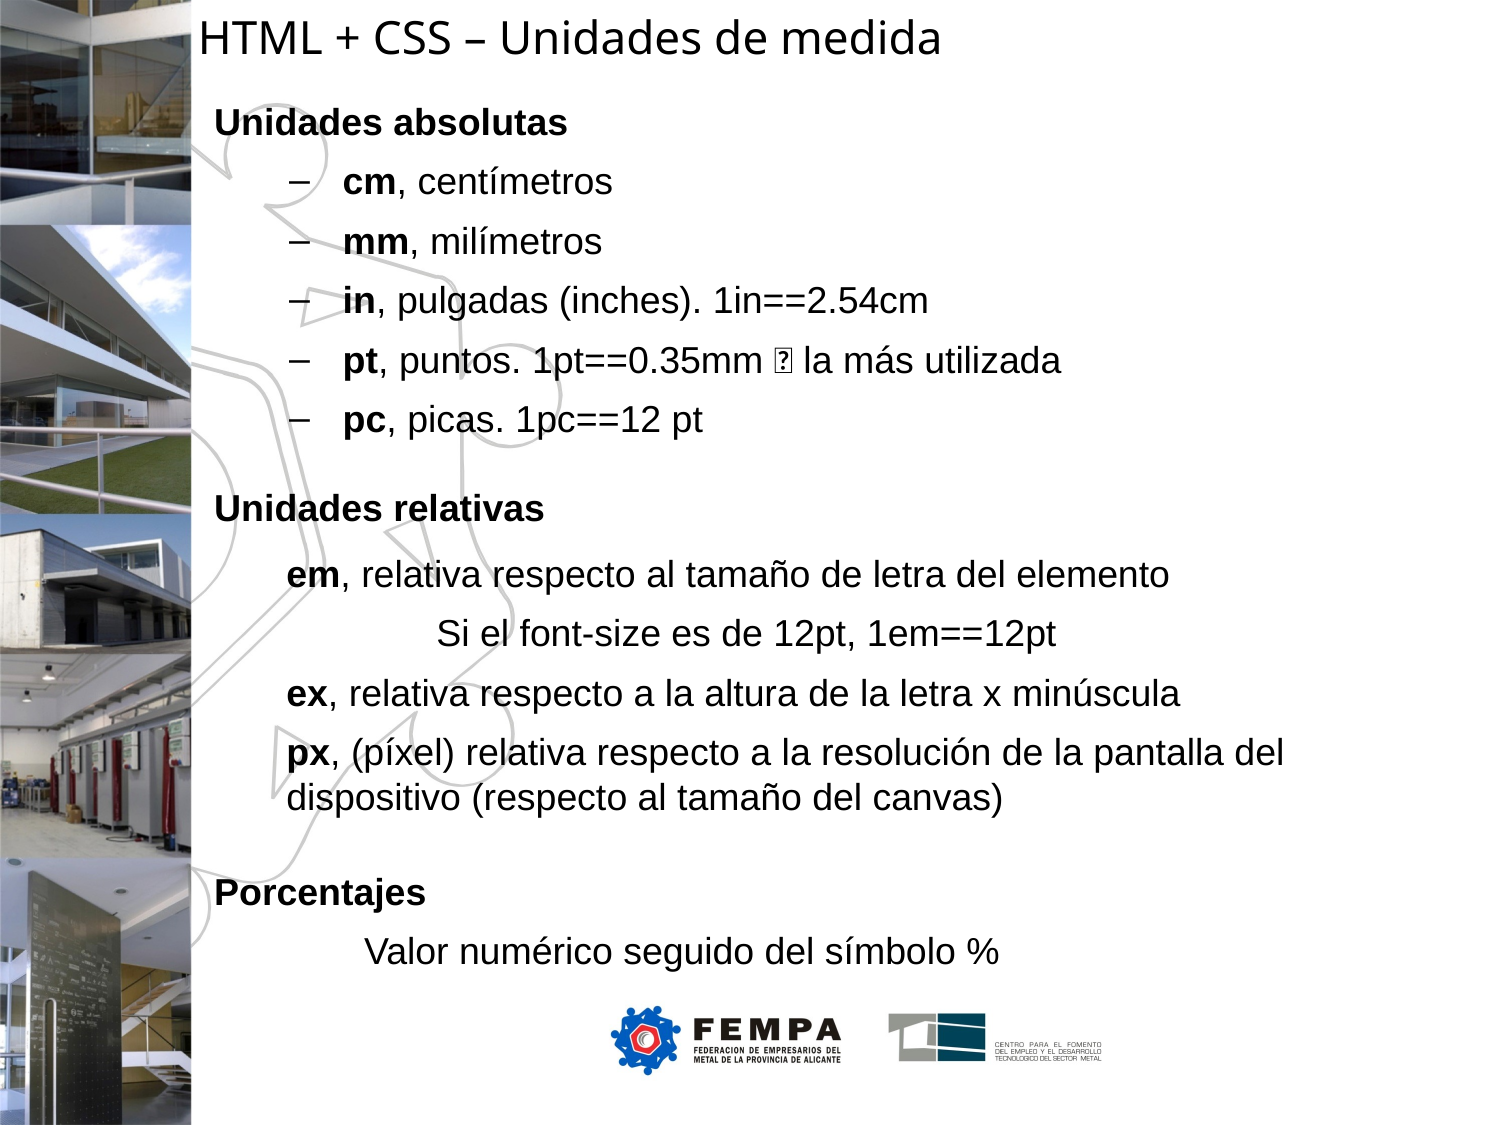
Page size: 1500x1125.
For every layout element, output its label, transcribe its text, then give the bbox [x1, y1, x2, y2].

picture [0, 0, 1500, 1125]
text_box Unidades absolutas cm, centímetros mm, milímetros in, pulgadas (inches). 1in==2.54cm pt, puntos. 1pt==0.35mm  la más utilizada pc, picas. 1pc==12 pt Unidades relativas em, relativa respecto al tamaño de letra del elemento Si el font-size es de 12pt, 1em==12pt ex, relativa respecto a la altura de la letra x minúscula px, (píxel) relativa respecto a la resolución de la pantalla del dispositivo (respecto al tamaño del canvas) Porcentajes Valor numérico seguido del símbolo % [206, 89, 1467, 1014]
text_box [73, 230, 206, 295]
list HTML + CSS – Unidades de medida [183, 1, 1317, 67]
